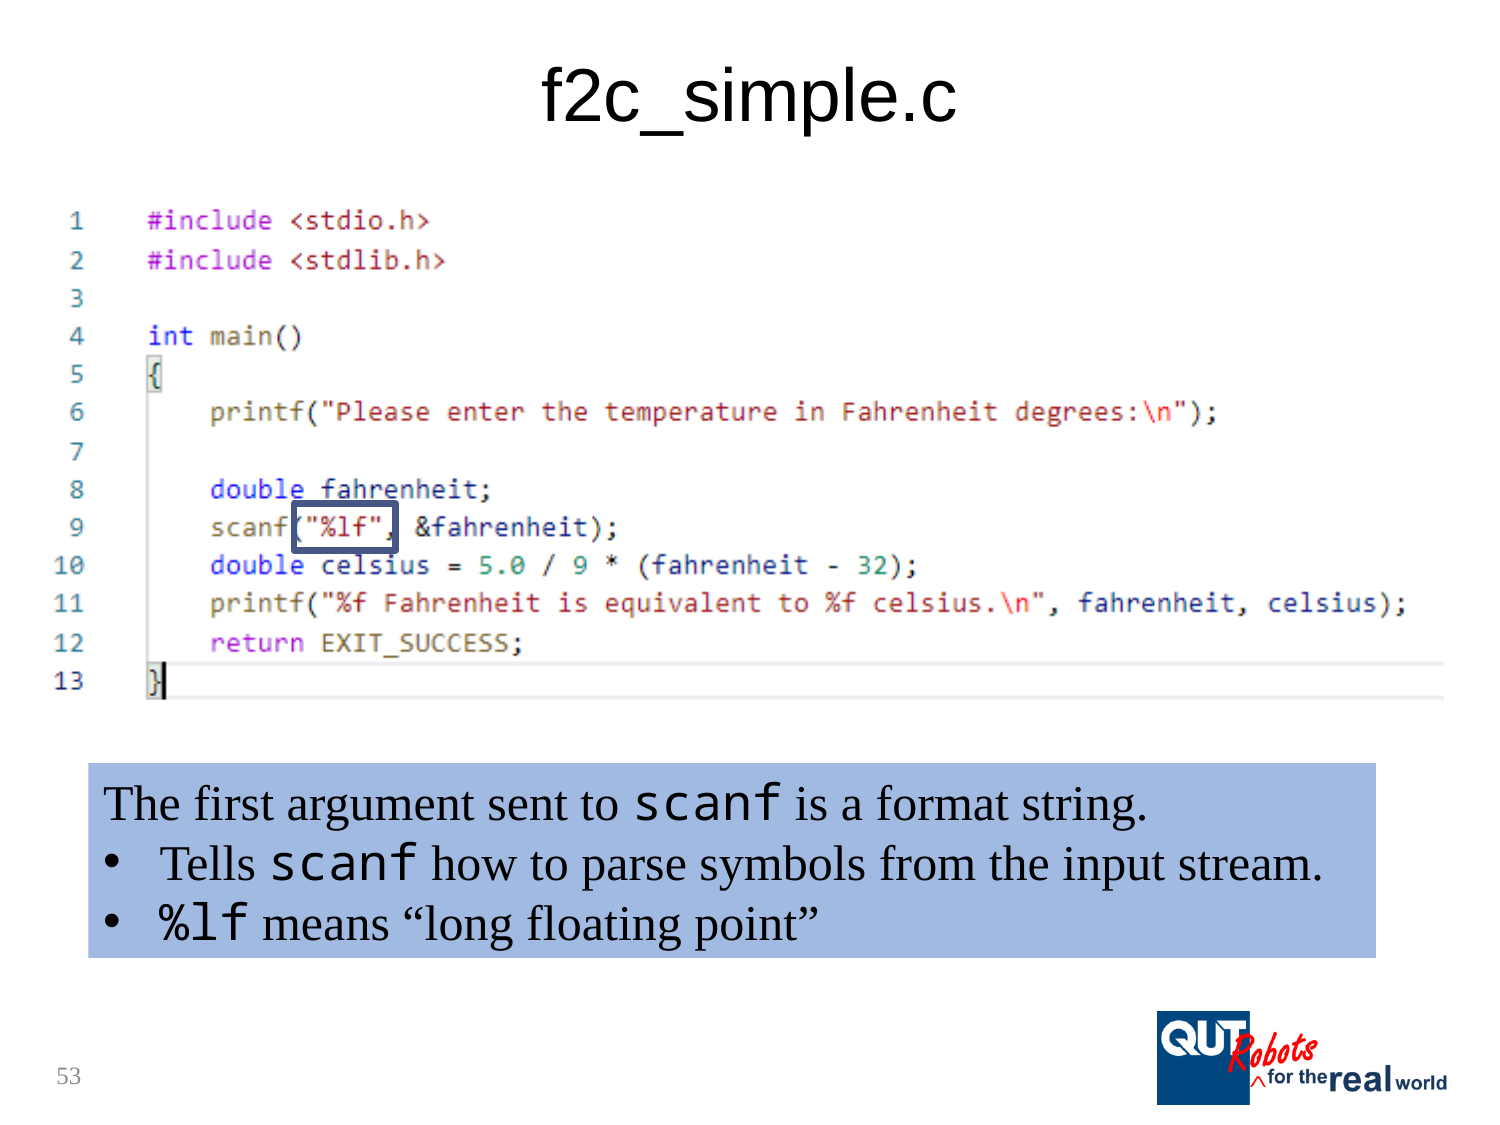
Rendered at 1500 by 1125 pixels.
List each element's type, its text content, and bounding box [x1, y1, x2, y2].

picture [1157, 1011, 1459, 1105]
title f2c_simple.c [41, 9, 1459, 173]
slide_number 53 [41, 1044, 1140, 1105]
text_box The first argument sent to scanf is a format string. Tells scanf how to parse symbols from the input stream. %lf means “long floating point” [88, 763, 1376, 958]
picture [41, 196, 1444, 717]
